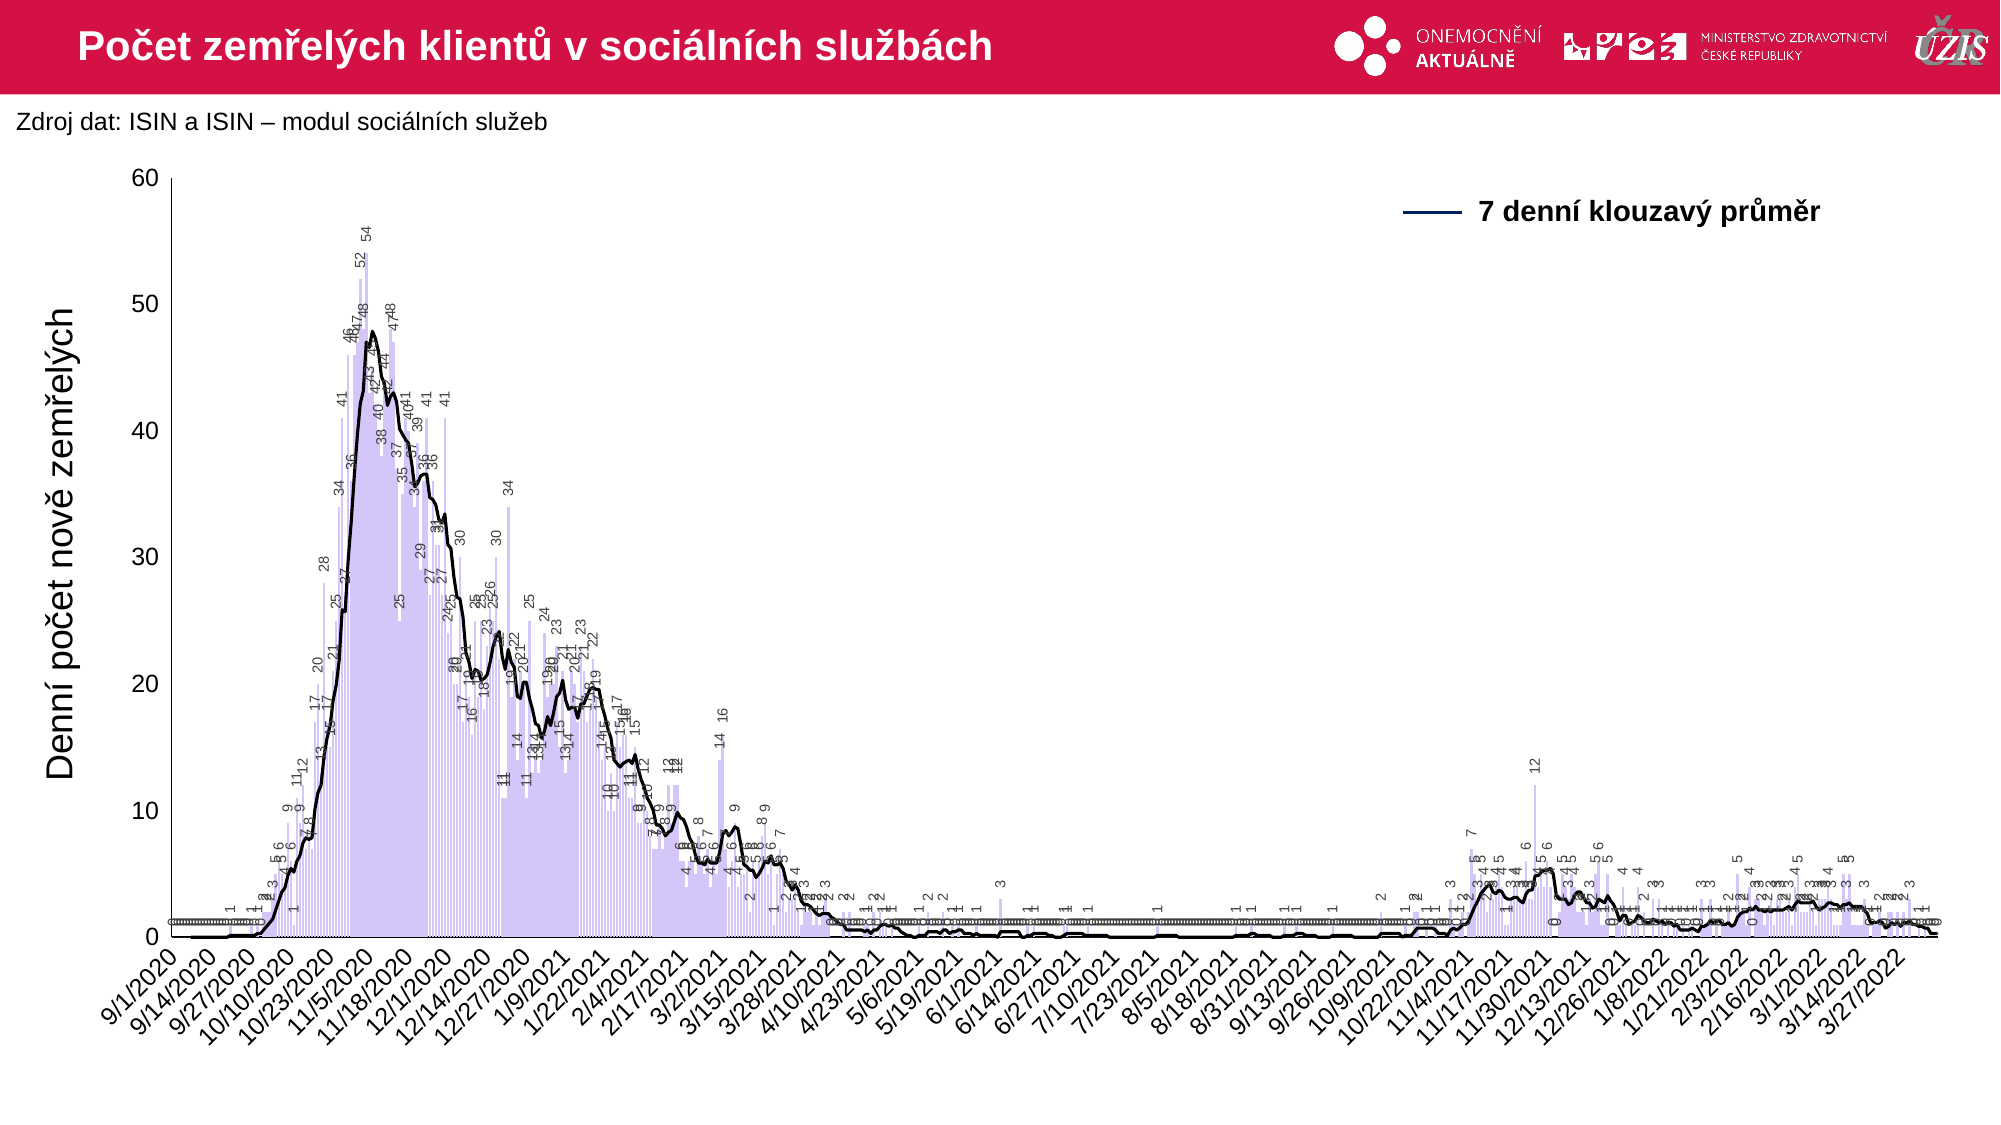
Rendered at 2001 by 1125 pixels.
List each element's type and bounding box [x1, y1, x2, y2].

text_box [27, 292, 57, 797]
picture [1334, 16, 1542, 76]
text_box [1, 98, 564, 143]
title [62, 0, 1265, 95]
picture [1915, 15, 1989, 66]
picture [1563, 31, 1888, 60]
chart [57, 153, 1973, 1074]
